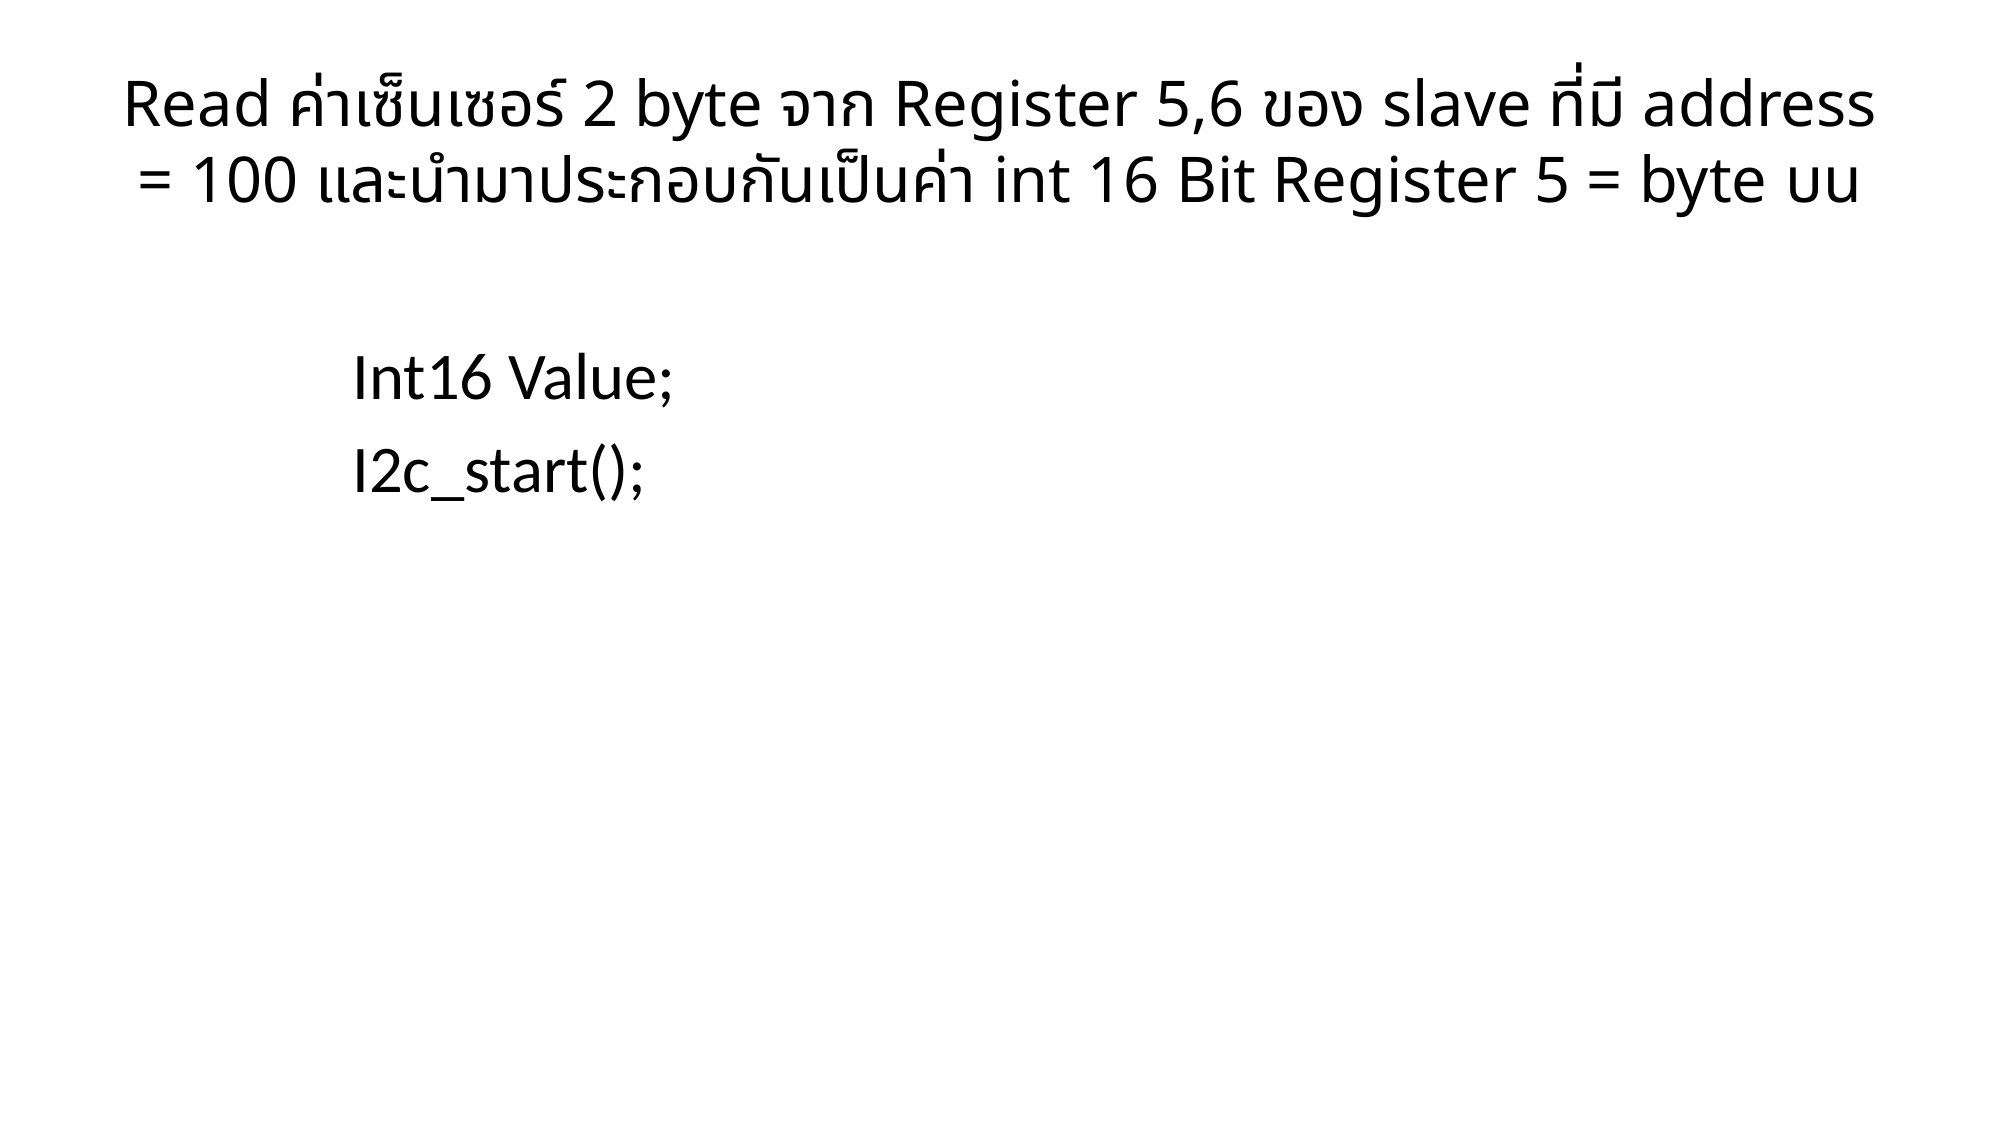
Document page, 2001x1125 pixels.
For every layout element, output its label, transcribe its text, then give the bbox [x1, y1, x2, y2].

list Int16 Value; I2c_start(); [337, 324, 1688, 1068]
title Read ค่าเซ็นเซอร์ 2 byte จาก Register 5,6 ของ slave ที่มี address = 100 และนำมาประกอบกันเป็นค่า int 16 Bit Register 5 = byte บน [99, 45, 1900, 233]
